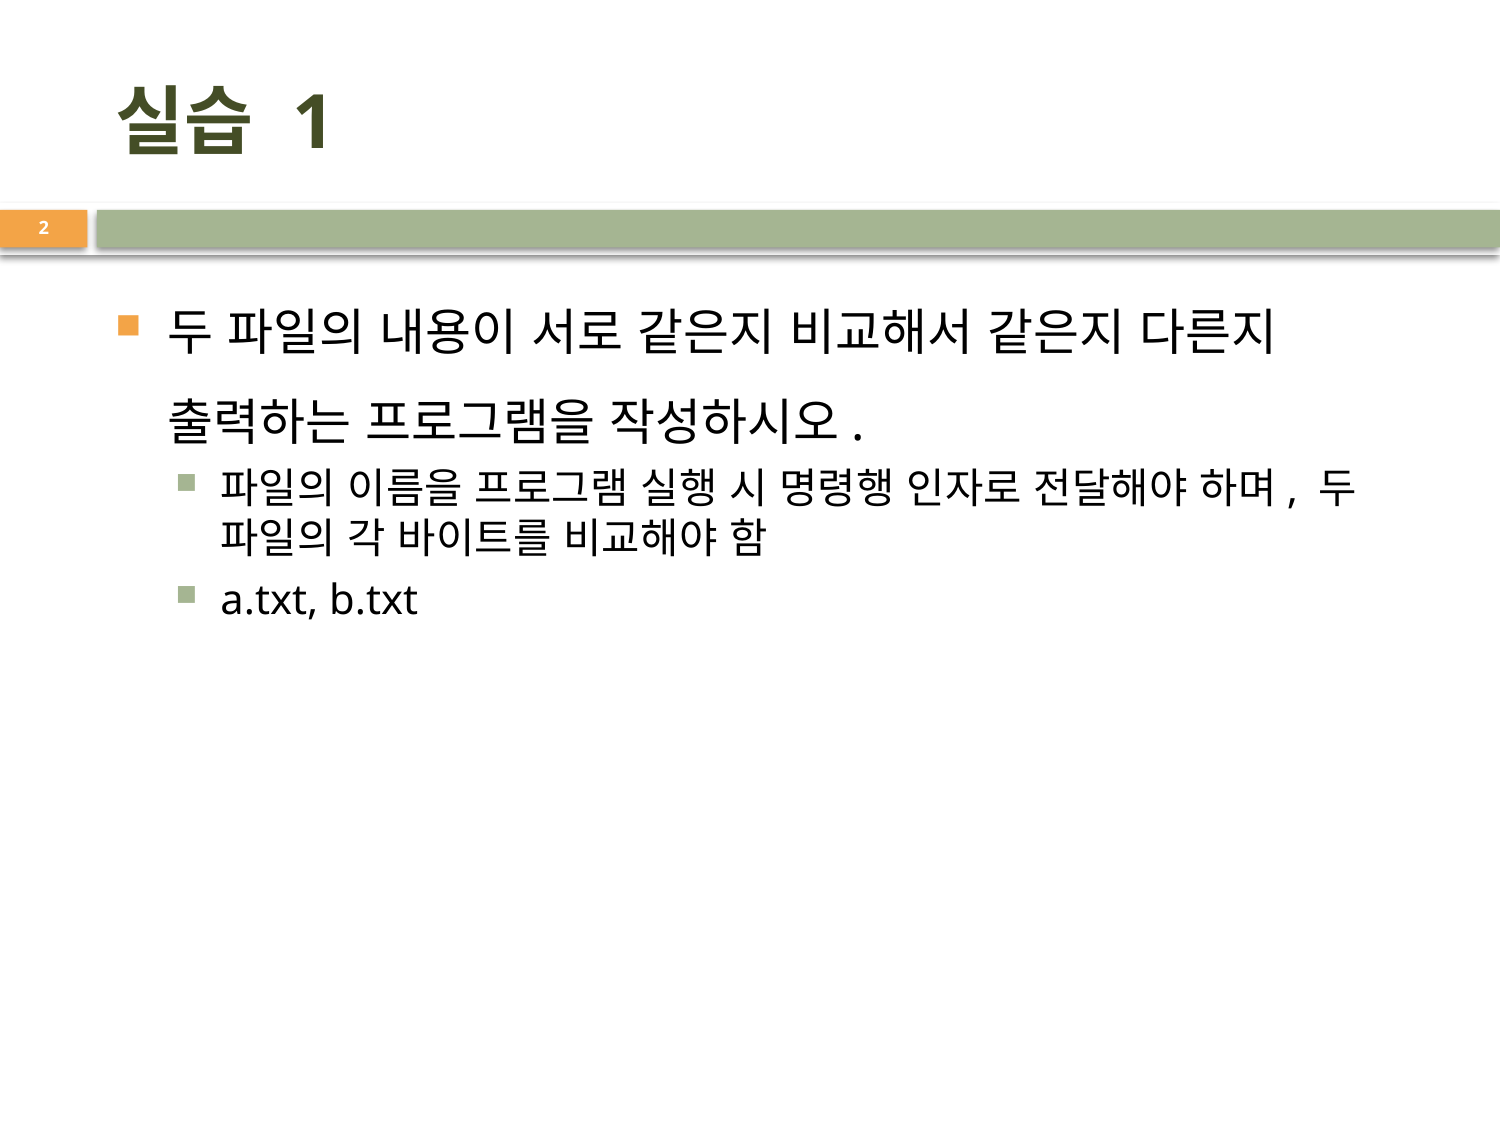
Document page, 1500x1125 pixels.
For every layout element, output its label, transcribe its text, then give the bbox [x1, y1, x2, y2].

slide_number 2 [0, 208, 88, 249]
title 실습 1 [100, 37, 1439, 201]
list 두 파일의 내용이 서로 같은지 비교해서 같은지 다른지 출력하는 프로그램을 작성하시오. 파일의 이름을 프로그램 실행 시 명령행 인자로 전달해야 하며, 두 파일의 각 바이트를 비교해야 함 a.txt, b.txt [100, 262, 1439, 823]
